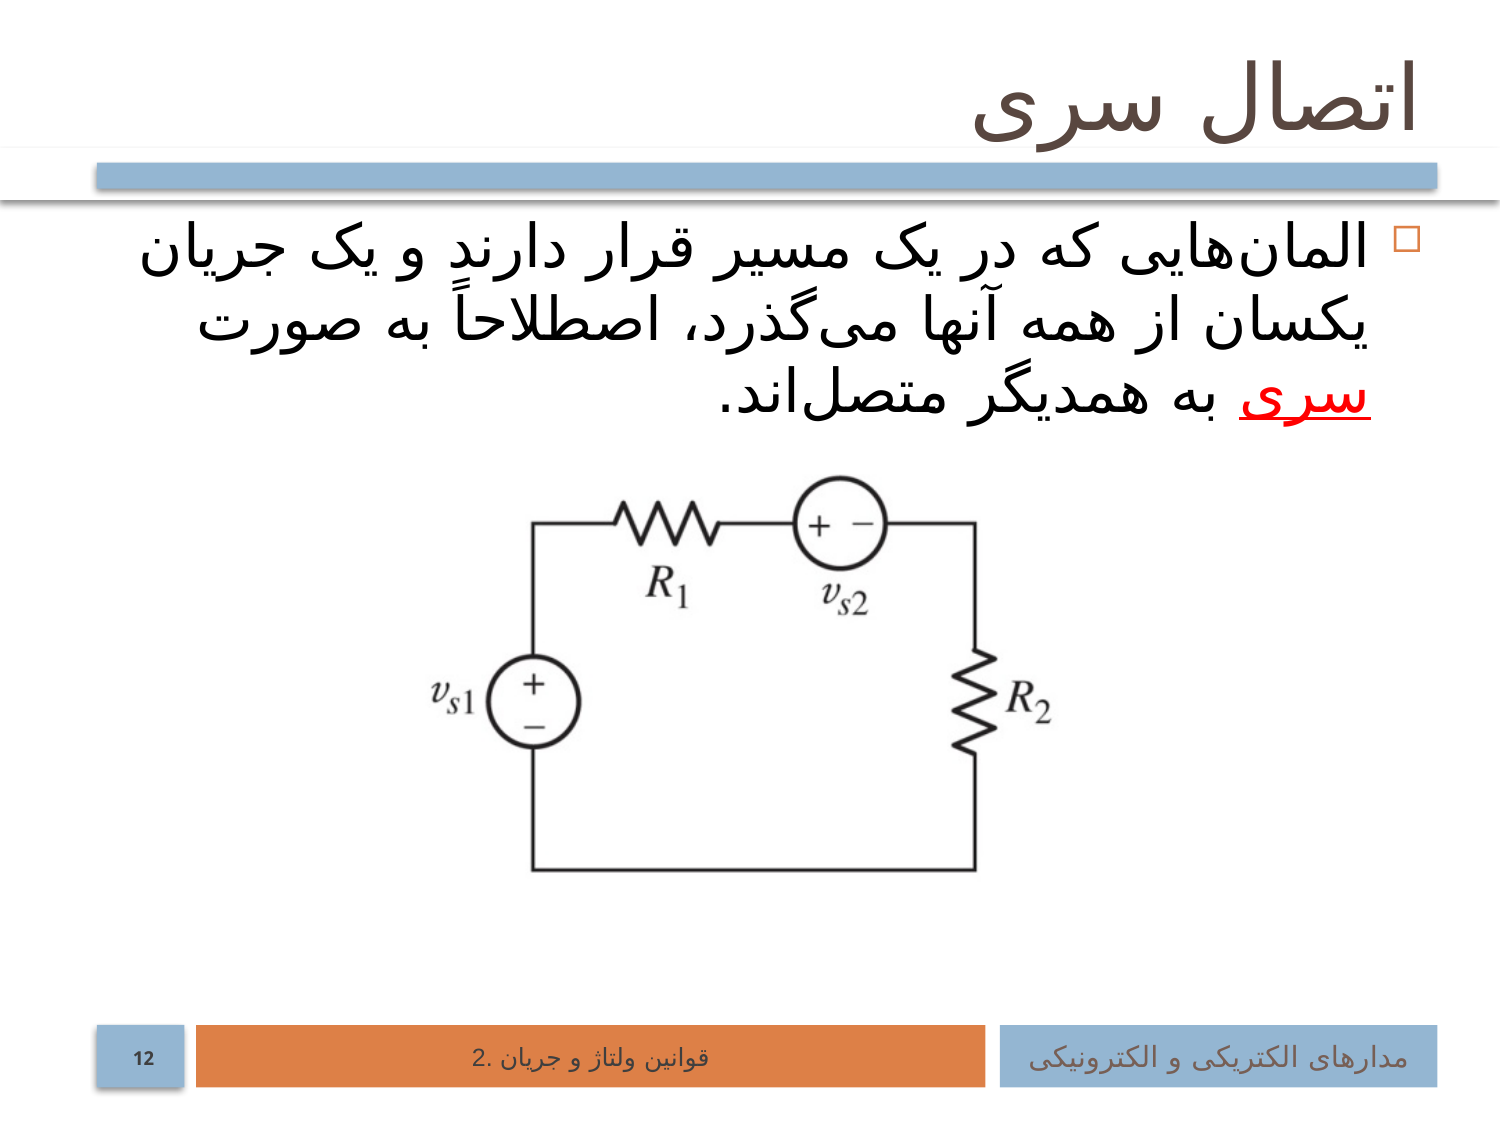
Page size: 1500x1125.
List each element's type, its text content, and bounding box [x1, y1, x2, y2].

slide_number مدارهای الکتریکی و الکترونیکی [999, 1025, 1438, 1088]
slide_number 12 [99, 1038, 188, 1079]
list المان‌هایی که در یک مسیر قرار دارند و یک جریان یکسان از همه آنها می‌گذرد، اصطلاحاً به صورت سری به همدیگر متصل‌اند. [100, 200, 1438, 1000]
title اتصال سری [100, 37, 1438, 150]
picture [343, 474, 1157, 898]
footer 2. قوانین ولتاژ و جریان [196, 1025, 986, 1088]
